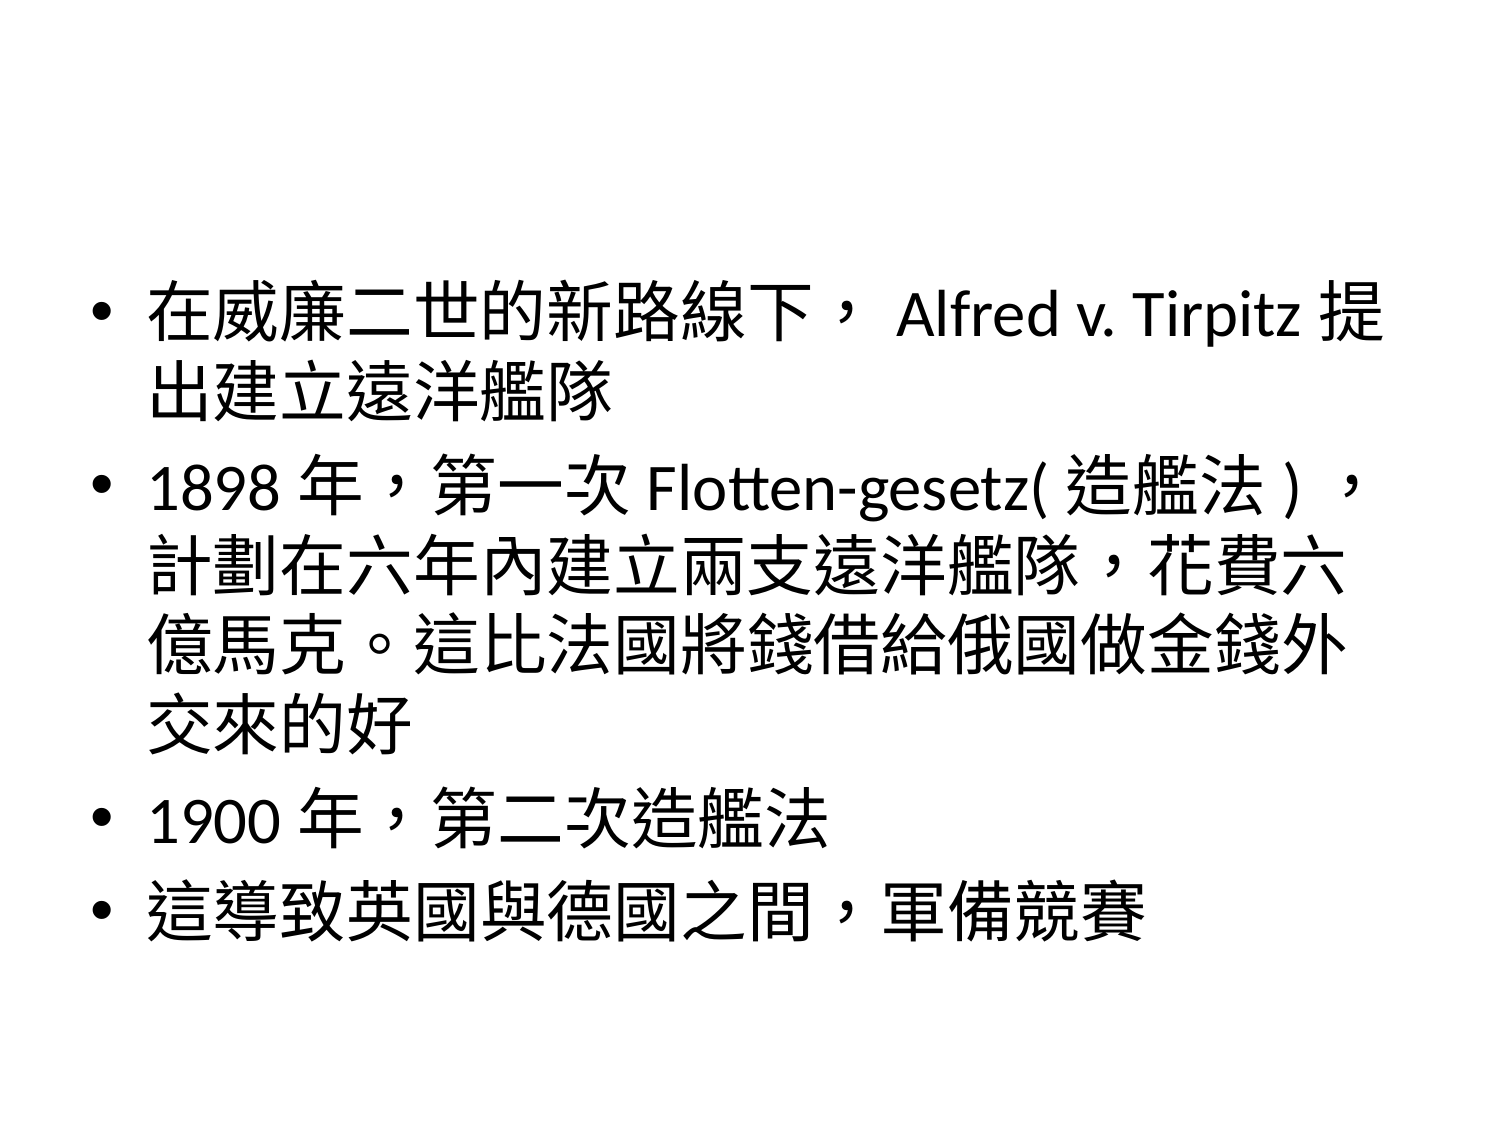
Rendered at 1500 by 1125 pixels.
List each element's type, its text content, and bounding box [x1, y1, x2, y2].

list 在威廉二世的新路線下，Alfred v. Tirpitz提出建立遠洋艦隊 1898年，第一次Flotten-gesetz(造艦法)，計劃在六年內建立兩支遠洋艦隊，花費六億馬克。這比法國將錢借給俄國做金錢外交來的好 1900年，第二次造艦法 這導致英國與德國之間，軍備競賽 [74, 262, 1426, 1125]
